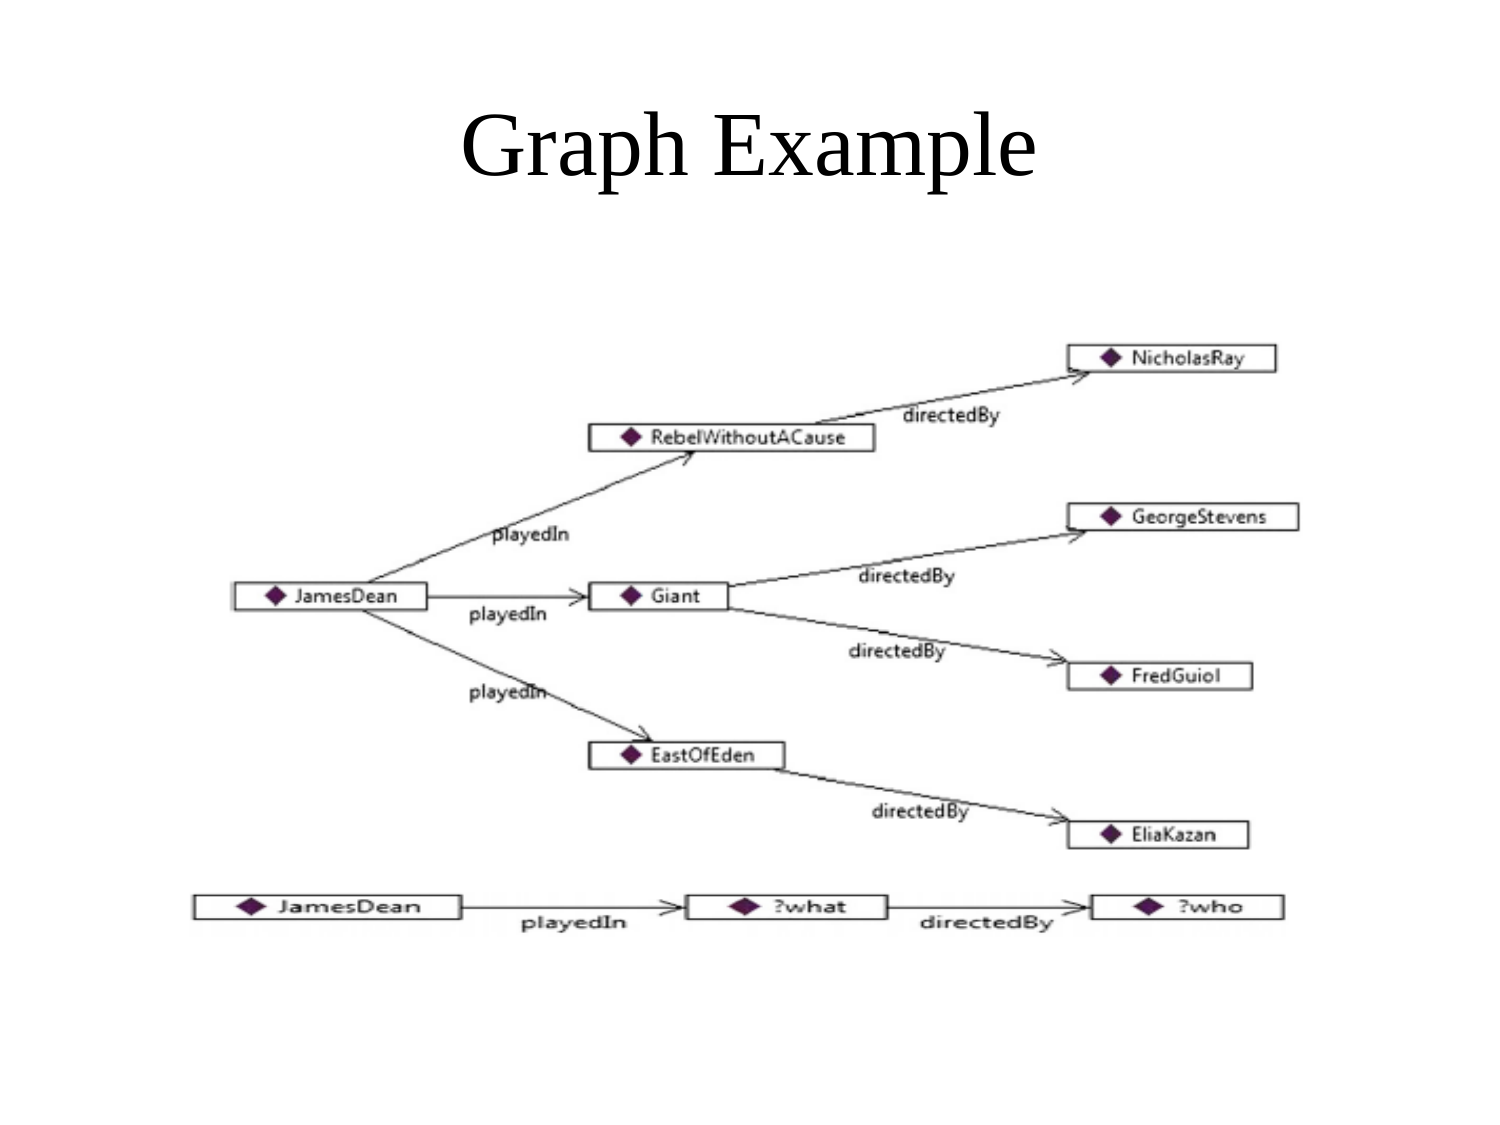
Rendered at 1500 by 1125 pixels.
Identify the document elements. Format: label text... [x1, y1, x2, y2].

picture [135, 857, 1329, 955]
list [139, 231, 1377, 869]
title Graph Example [75, 45, 1425, 233]
